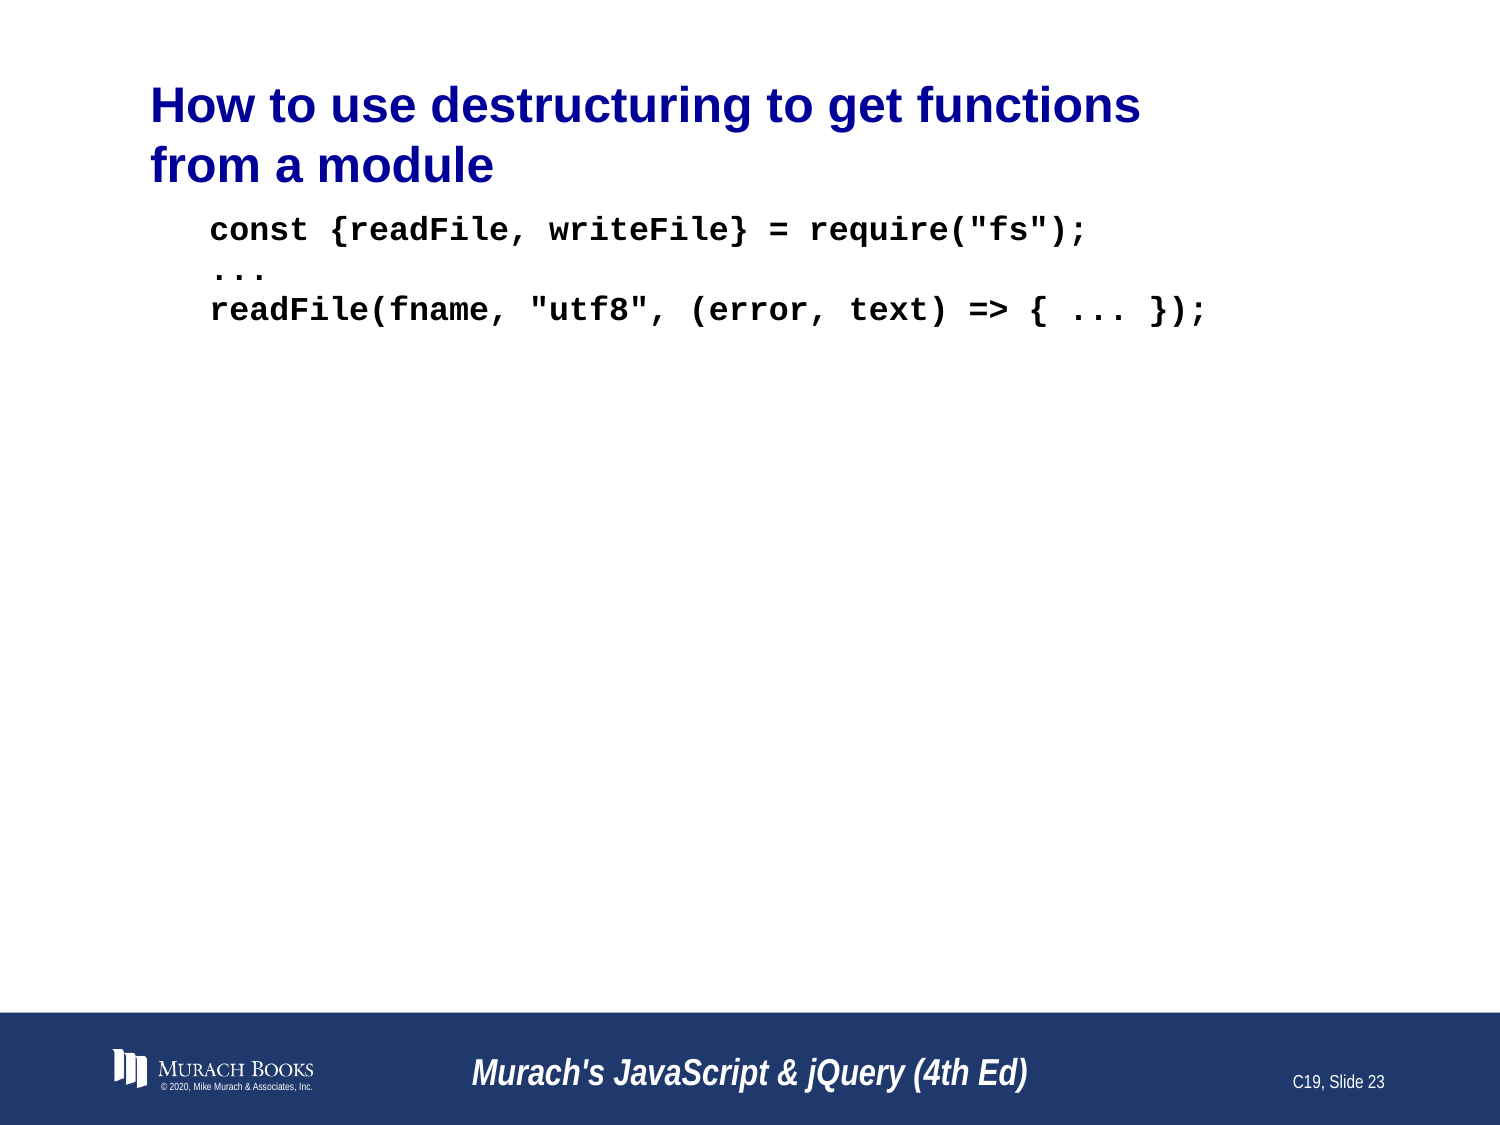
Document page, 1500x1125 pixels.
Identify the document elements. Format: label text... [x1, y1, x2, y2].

footer © 2020, Mike Murach & Associates, Inc. [12, 1025, 463, 1100]
title How to use destructuring to get functions from a module [150, 72, 1350, 194]
slide_number Murach's JavaScript & jQuery (4th Ed) [463, 1025, 1050, 1100]
slide_number C19, Slide 23 [1087, 1025, 1400, 1100]
list const {readFile, writeFile} = require("fs"); ... readFile(fname, "utf8", (error, text) => { ... }); [137, 200, 1350, 1000]
